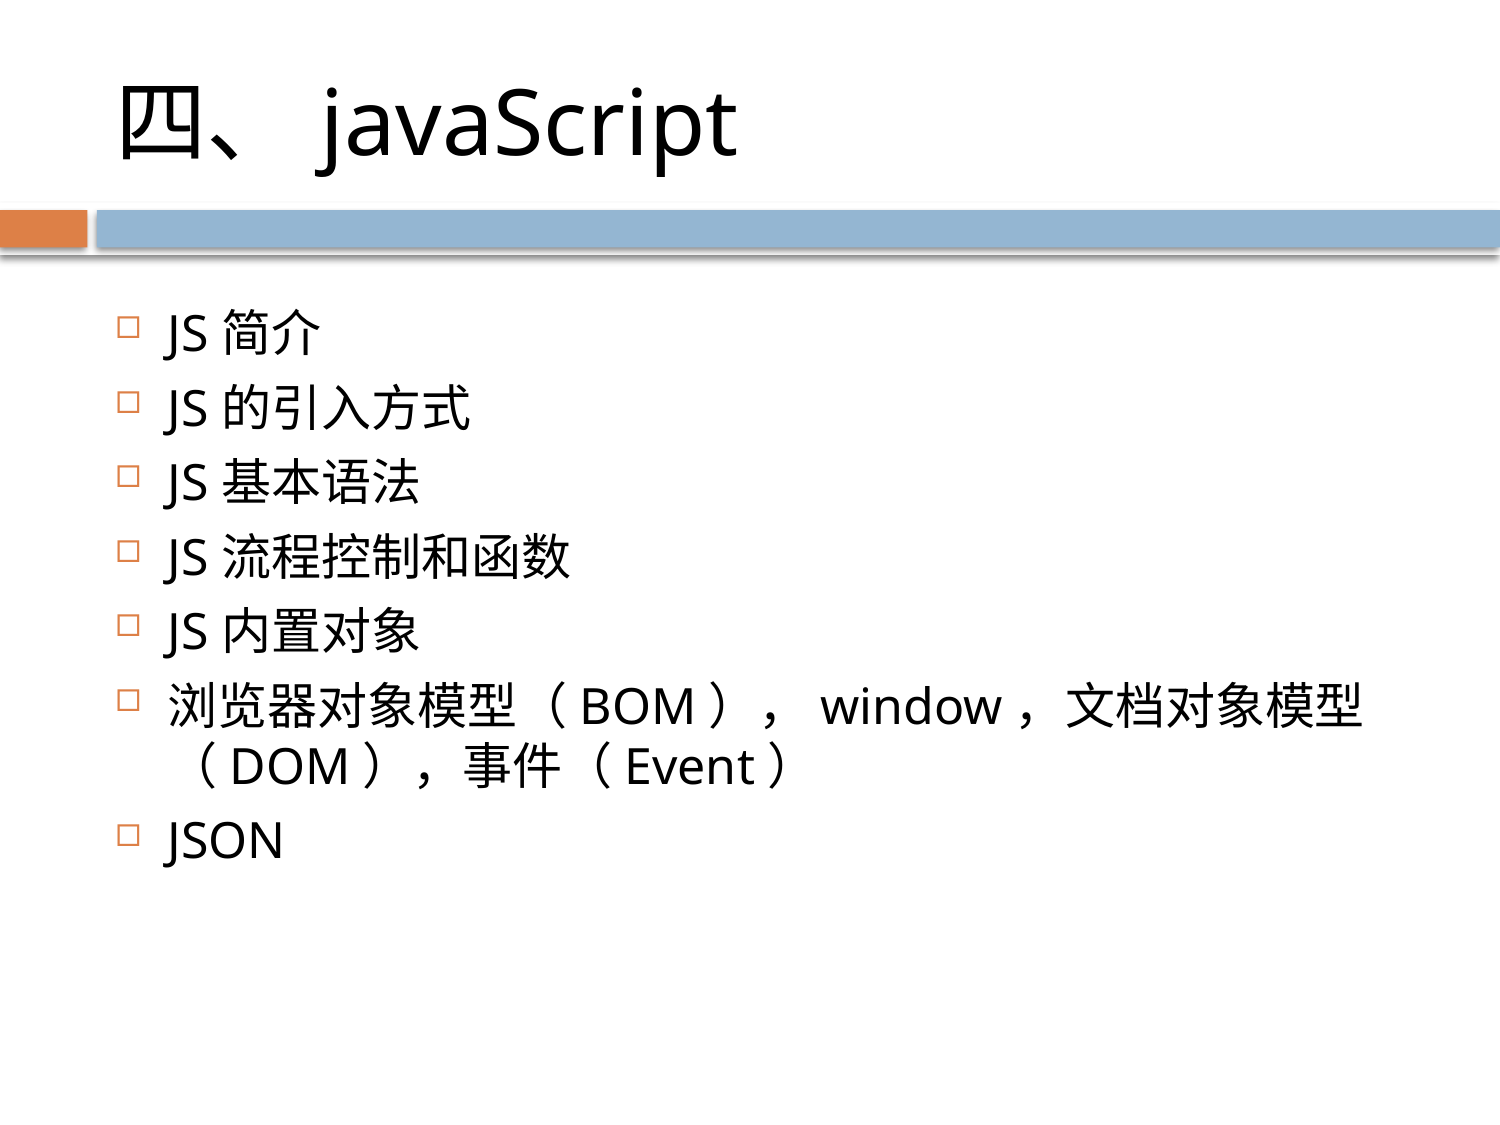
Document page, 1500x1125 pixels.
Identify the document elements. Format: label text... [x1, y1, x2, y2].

title 四、javaScript [100, 37, 1438, 200]
list JS简介 JS的引入方式 JS基本语法 JS流程控制和函数 JS内置对象 浏览器对象模型（BOM），window，文档对象模型（DOM），事件（Event） JSON [100, 293, 1438, 1032]
